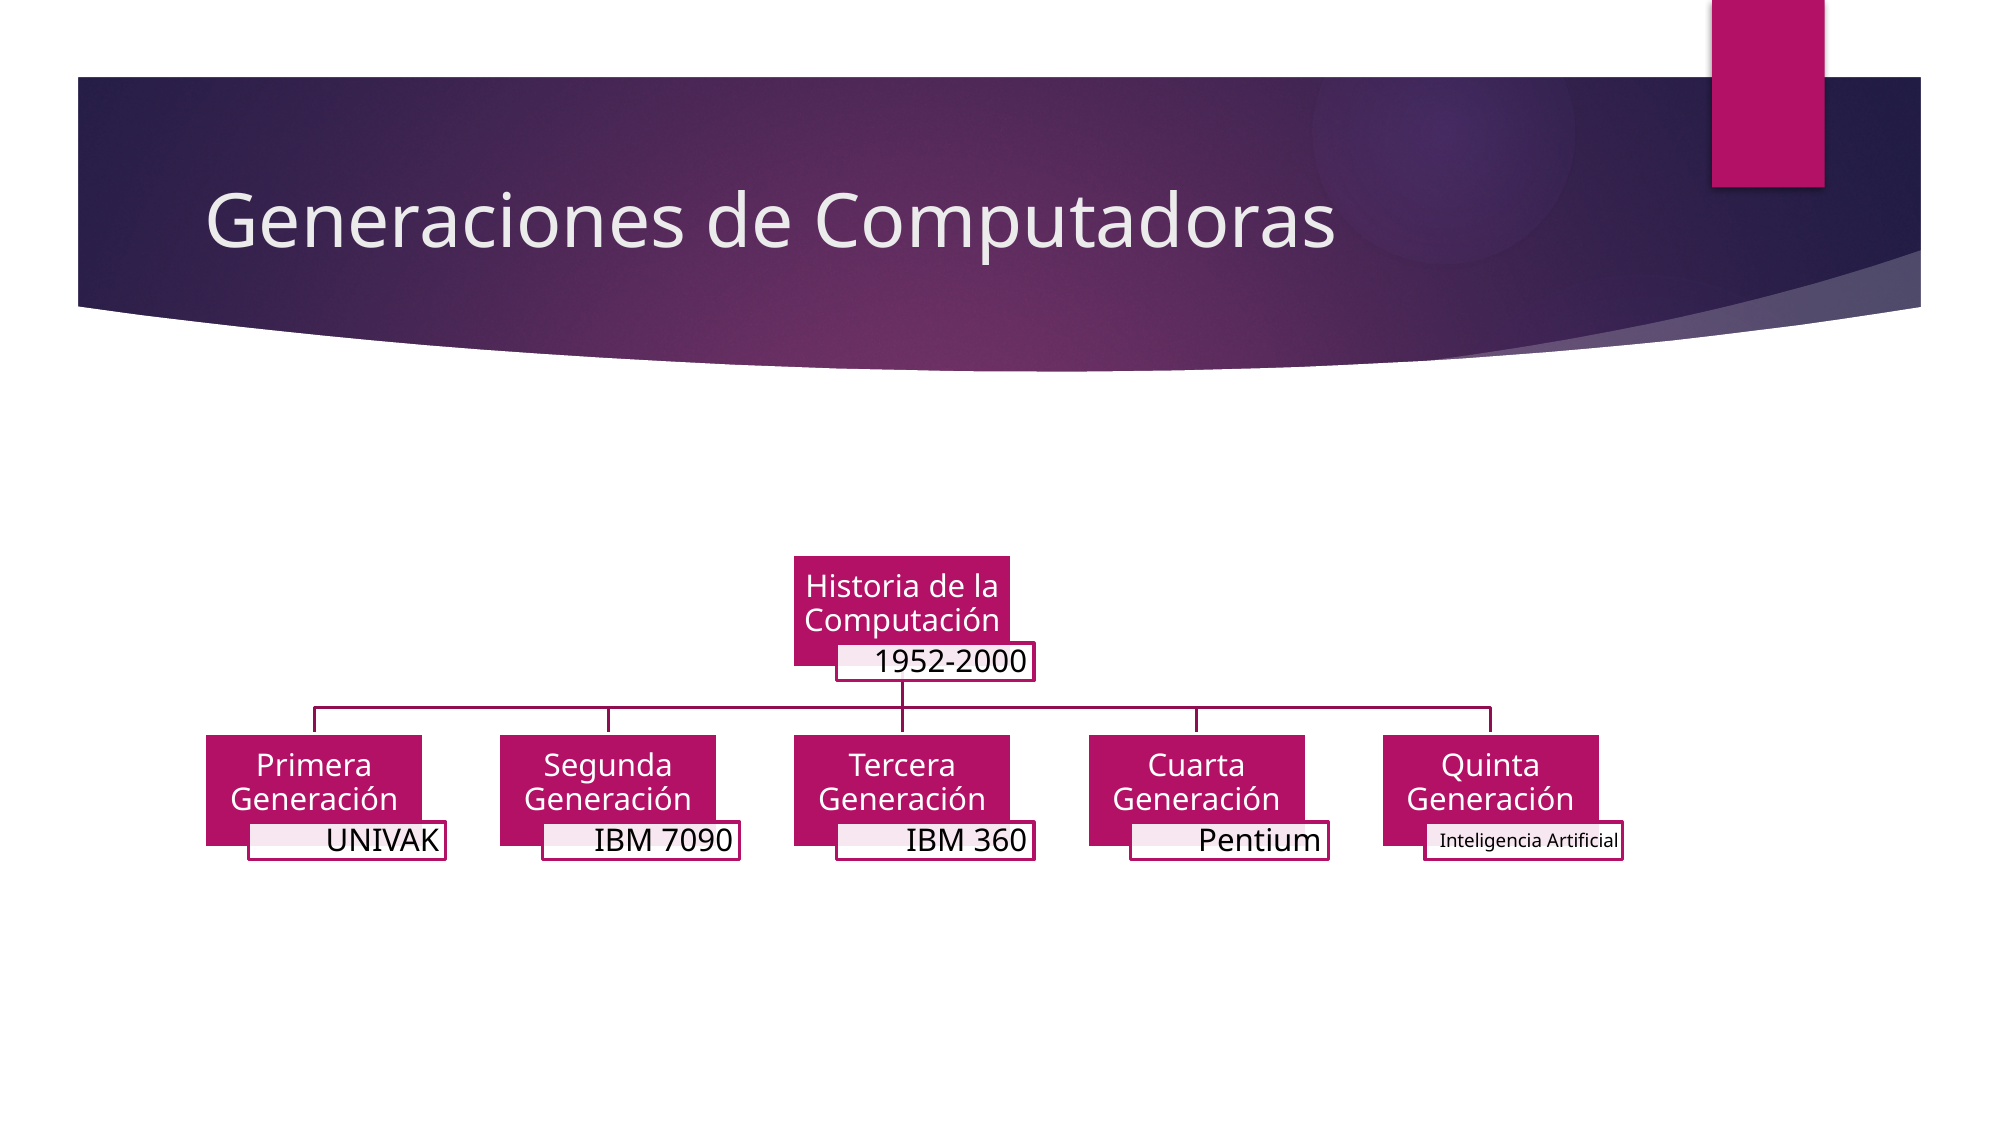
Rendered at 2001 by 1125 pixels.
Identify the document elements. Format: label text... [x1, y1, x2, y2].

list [189, 426, 1638, 988]
title Generaciones de Computadoras [189, 159, 1627, 276]
